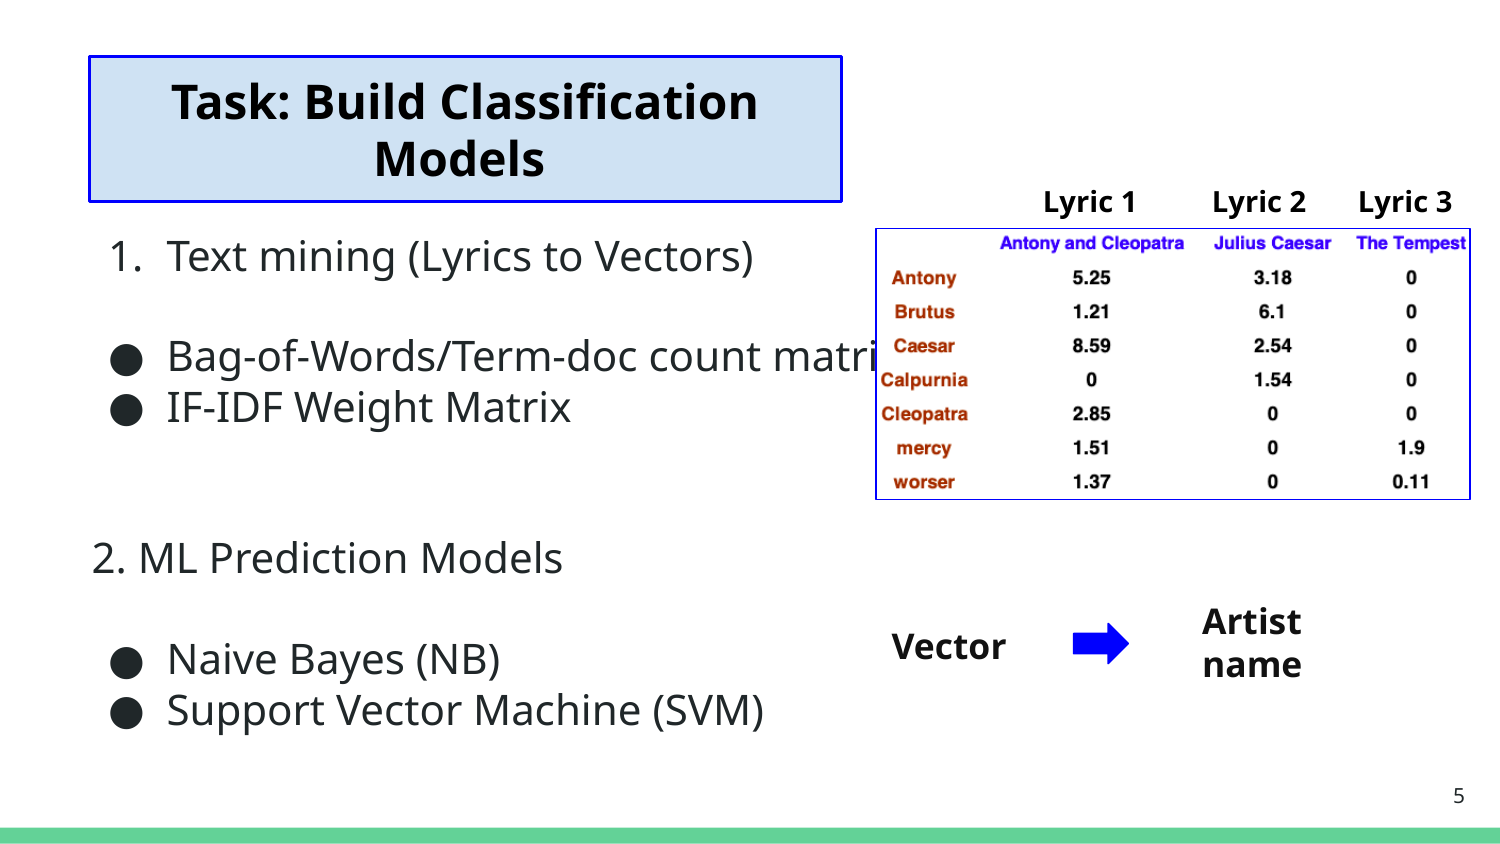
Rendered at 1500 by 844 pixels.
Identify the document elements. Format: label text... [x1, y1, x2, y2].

picture [876, 228, 1470, 499]
text_box Lyric 2 [1192, 168, 1326, 227]
text_box Lyric 3 [1338, 168, 1472, 231]
text_box Artist name [1187, 584, 1333, 700]
title Text mining (Lyrics to Vectors) Bag-of-Words/Term-doc count matrix IF-IDF Weight Matrix 2. ML Prediction Models Naive Bayes (NB) Support Vector Machine (SVM) [76, 213, 919, 691]
text_box Lyric 1 [1023, 168, 1157, 227]
slide_number 5 [1389, 764, 1480, 830]
text_box Vector [876, 609, 1023, 682]
text_box Task: Build Classification Models [89, 56, 842, 202]
text_box [1073, 623, 1129, 664]
